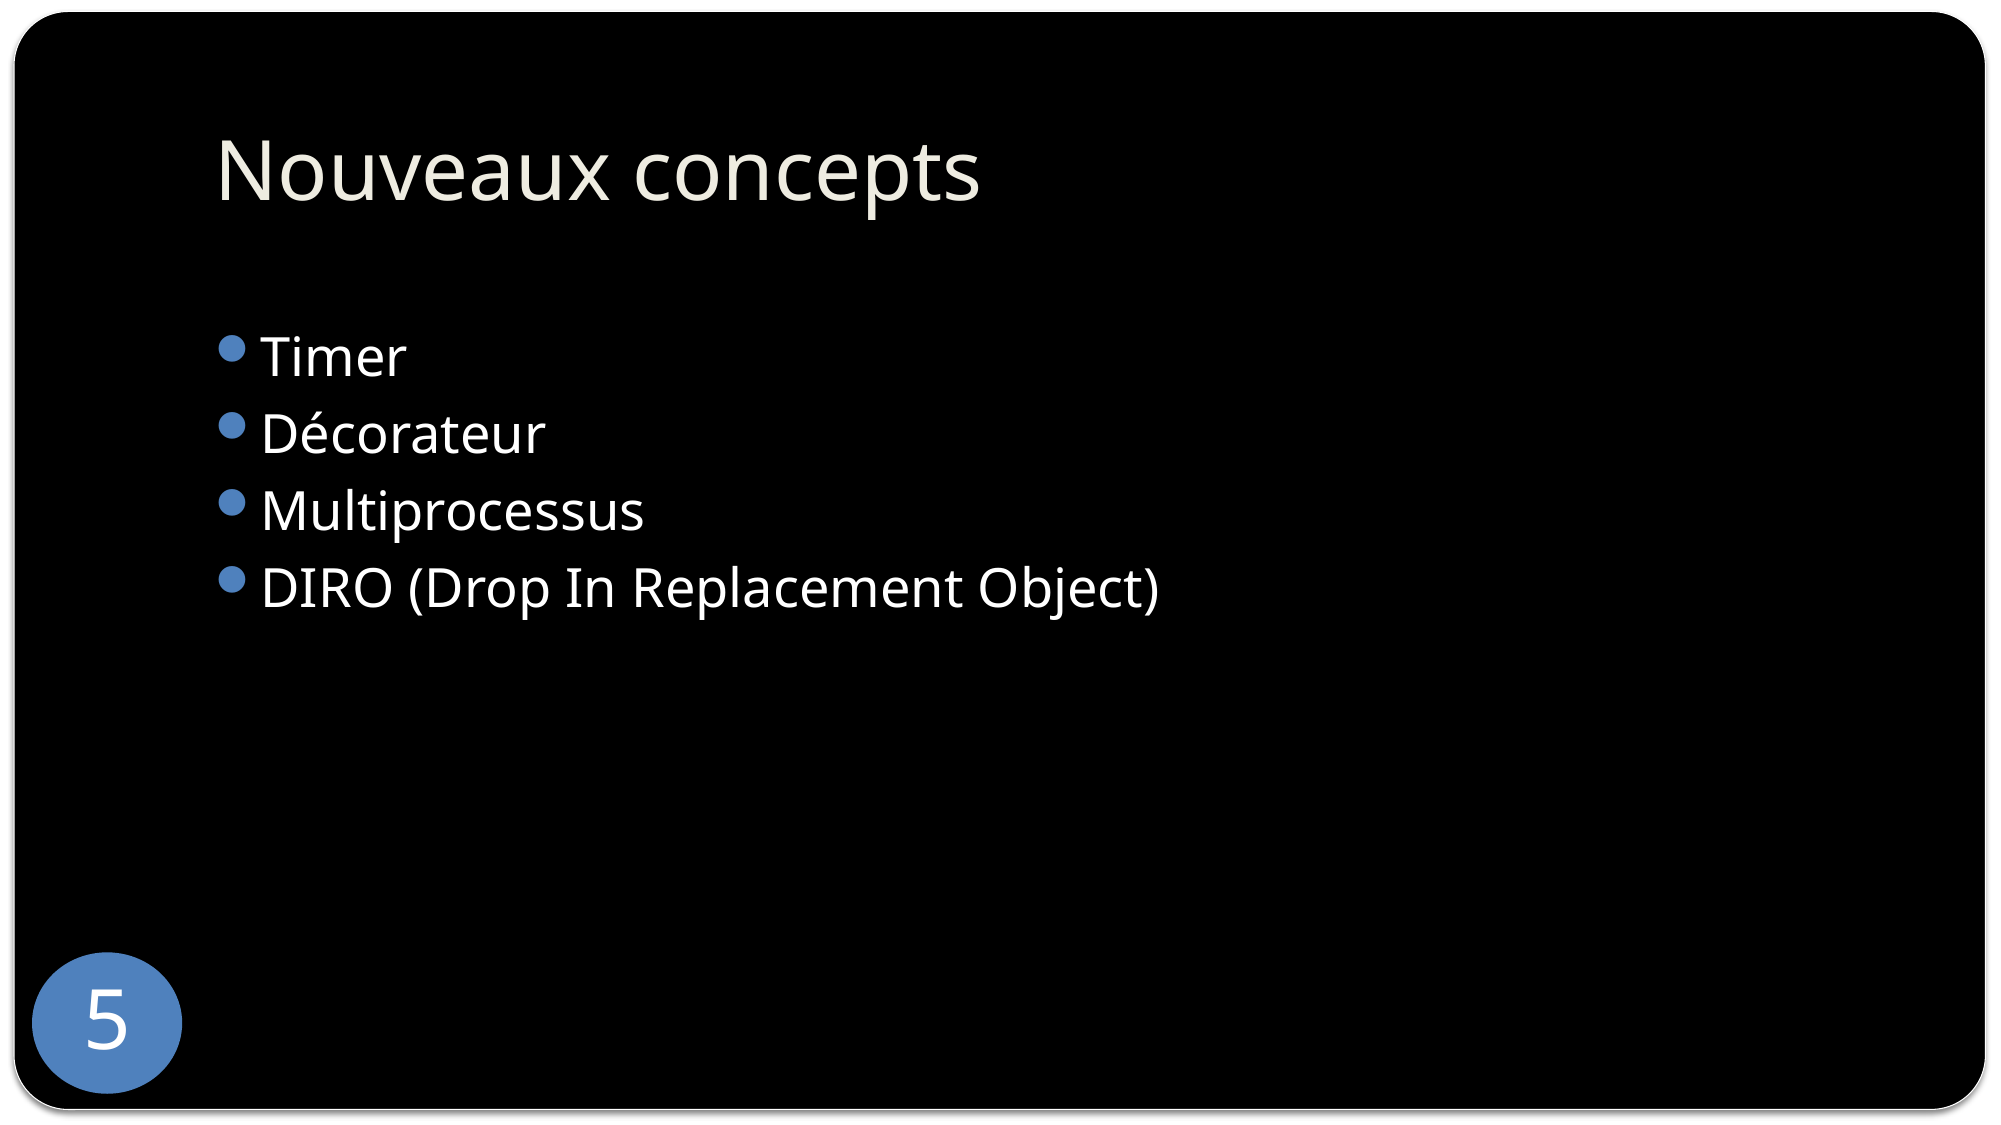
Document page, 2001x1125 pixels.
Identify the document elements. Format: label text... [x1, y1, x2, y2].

slide_number 5 [32, 952, 183, 1094]
list Timer Décorateur Multiprocessus DIRO (Drop In Replacement Object) [200, 237, 1900, 988]
title Nouveaux concepts [200, 45, 1900, 233]
